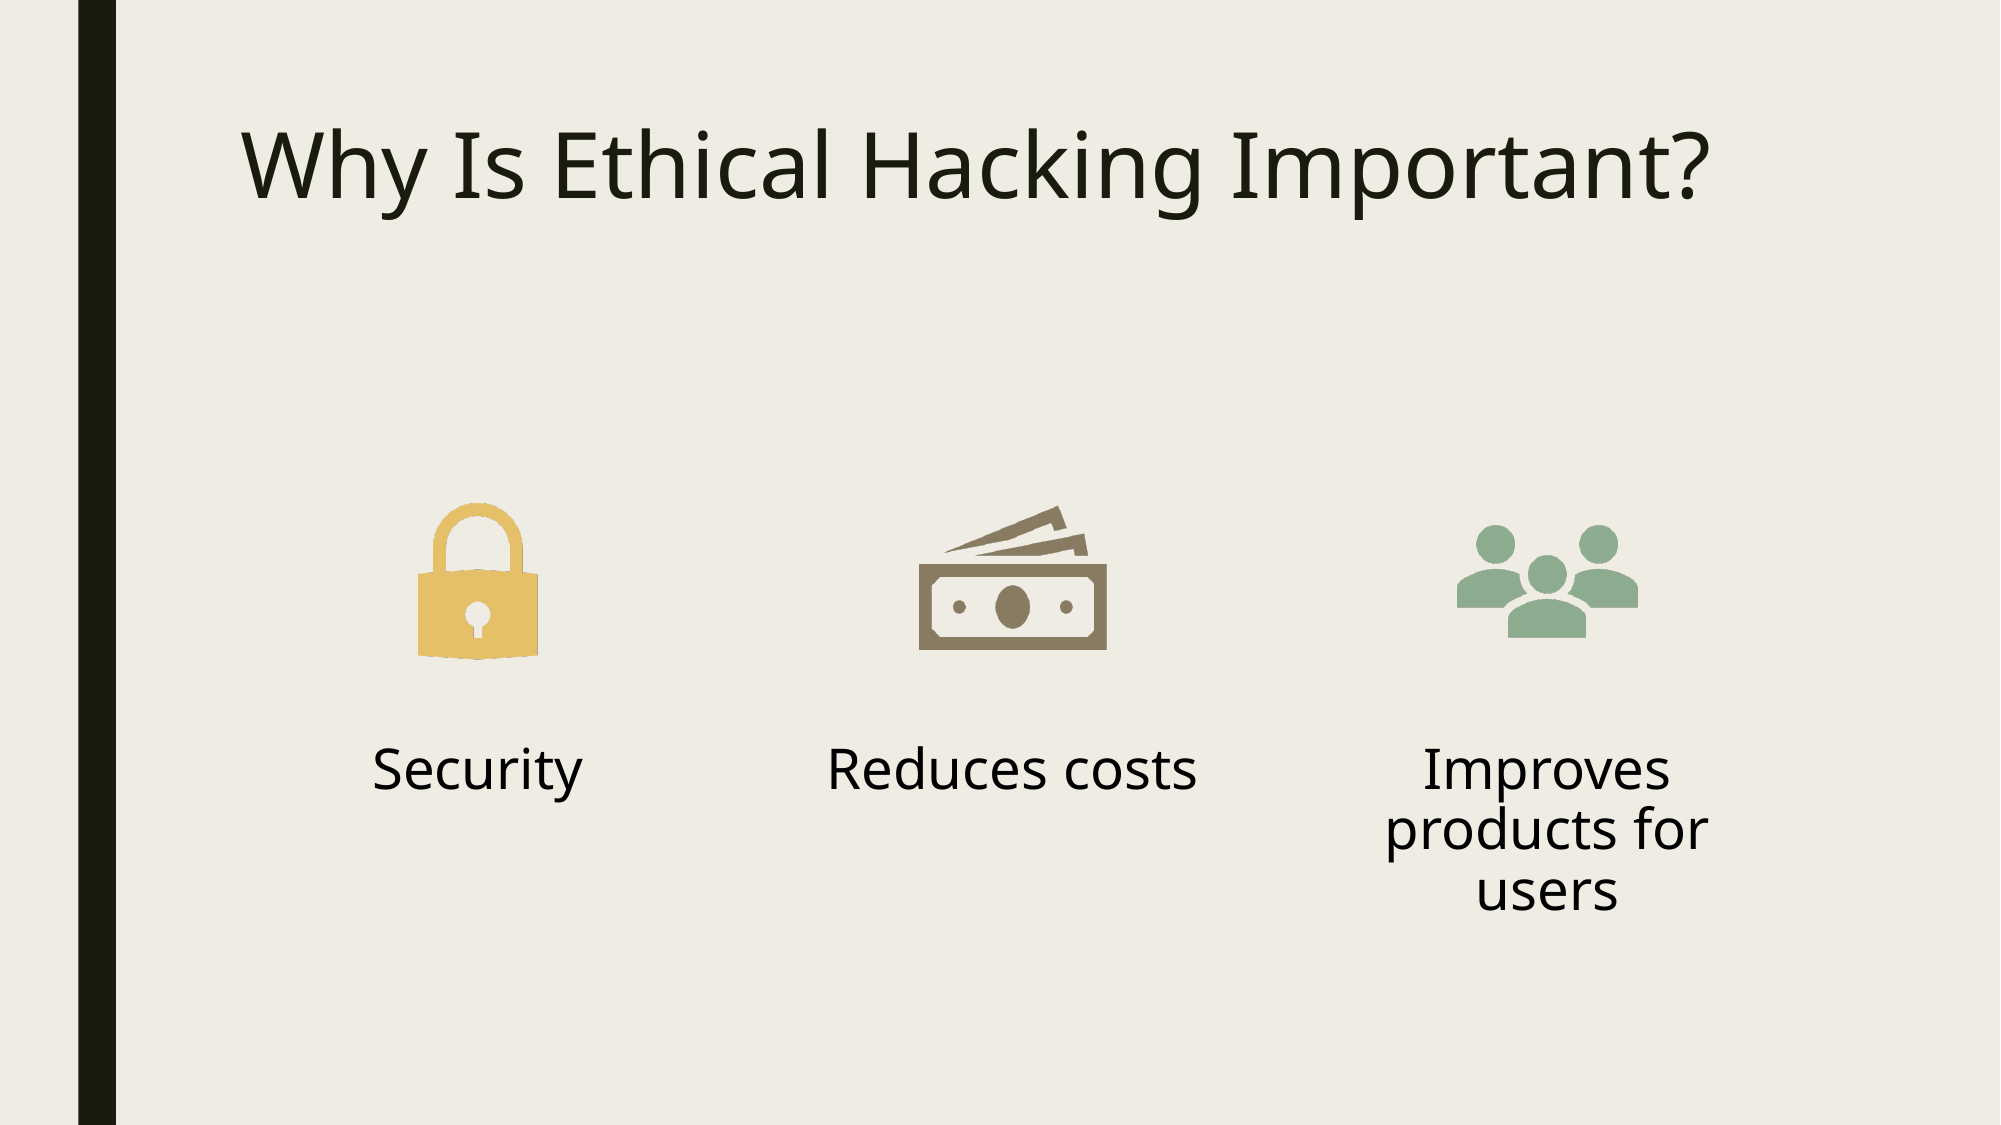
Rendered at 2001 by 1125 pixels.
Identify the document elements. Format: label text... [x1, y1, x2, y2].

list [224, 374, 1800, 963]
title Why Is Ethical Hacking Important? [225, 112, 1800, 357]
